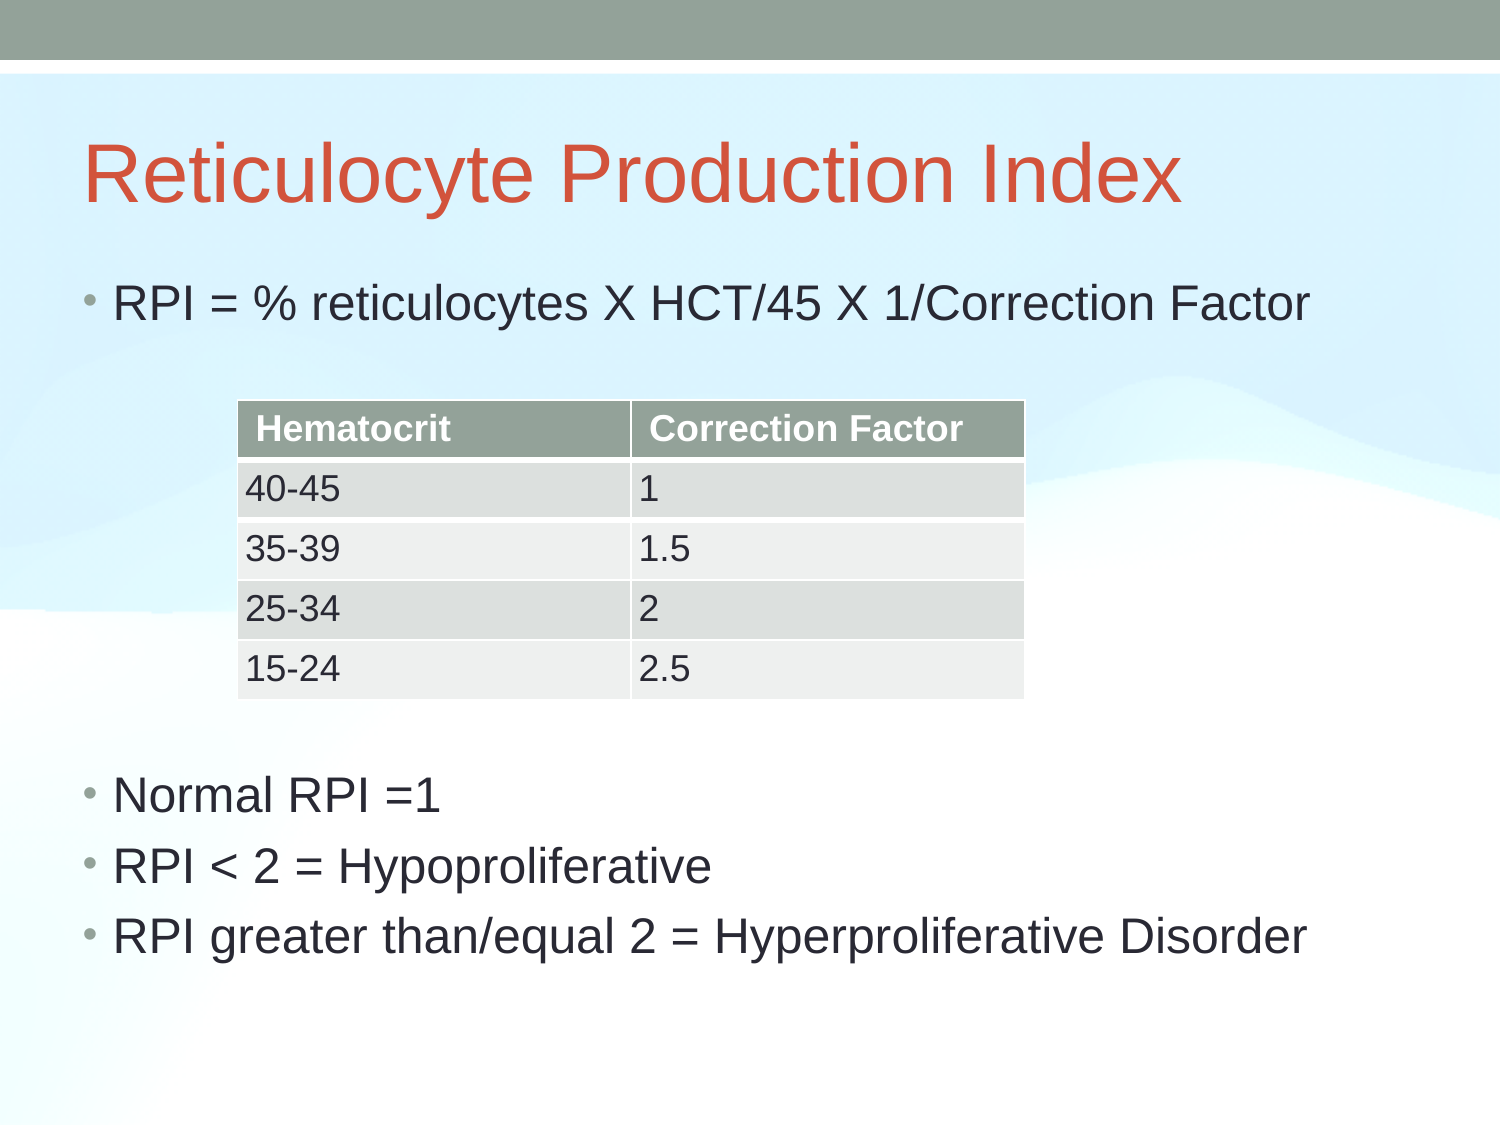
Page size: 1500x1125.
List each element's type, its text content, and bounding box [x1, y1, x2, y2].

table_cell 1.5 [632, 523, 1024, 579]
table_cell 40-45 [238, 463, 630, 517]
table_header Correction Factor [632, 401, 1024, 457]
table_cell 1 [632, 463, 1024, 517]
table_cell 2 [632, 581, 1024, 639]
list RPI = % reticulocytes X HCT/45 X 1/Correction Factor Normal RPI =1 RPI < 2 = Hypoproliferative RPI greater than/equal 2 = Hyperproliferative Disorder [74, 261, 1426, 1063]
table_cell 2.5 [632, 641, 1024, 699]
table_cell 25-34 [238, 581, 630, 639]
table_cell 15-24 [238, 641, 630, 699]
picture [0, 74, 1500, 1125]
table_cell 35-39 [238, 523, 630, 579]
title Reticulocyte Production Index [74, 86, 1426, 251]
table_header Hematocrit [238, 401, 630, 457]
